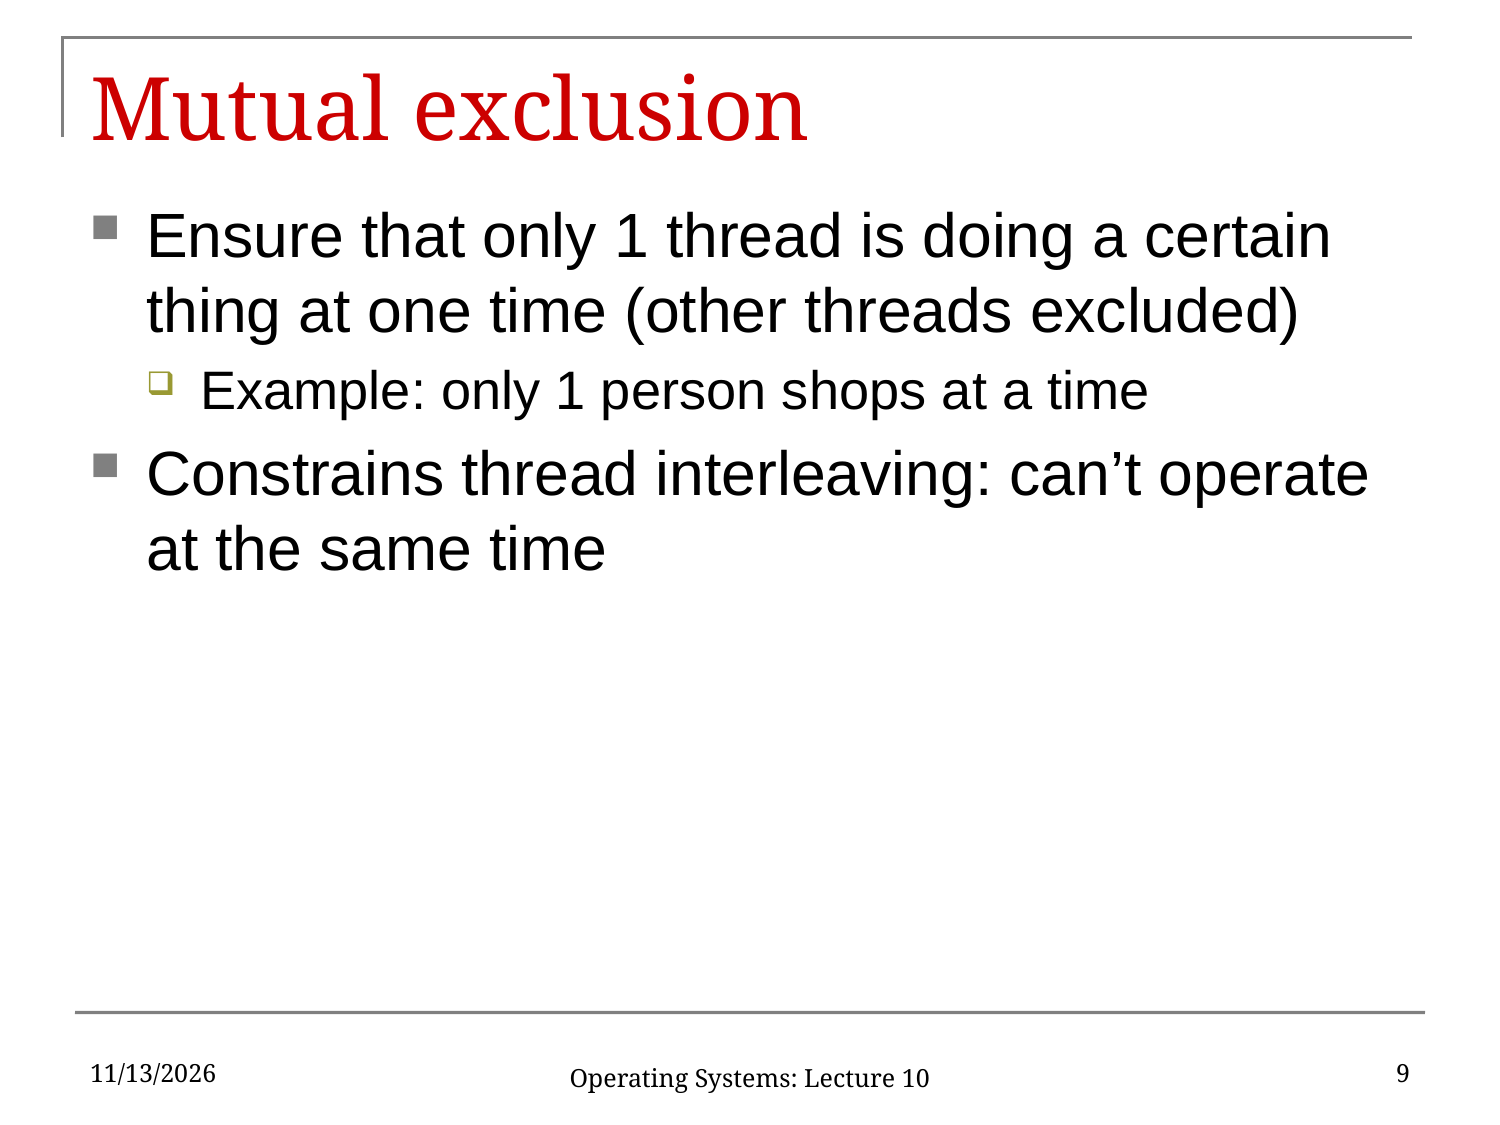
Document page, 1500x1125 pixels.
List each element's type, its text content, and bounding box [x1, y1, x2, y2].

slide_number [74, 1023, 426, 1100]
slide_number 9 [1074, 1023, 1426, 1100]
list Ensure that only 1 thread is doing a certain thing at one time (other threads excluded) Example: only 1 person shops at a time Constrains thread interleaving: can’t operate at the same time [75, 187, 1425, 1006]
footer Operating Systems: Lecture 10 [512, 1024, 988, 1101]
title Mutual exclusion [75, 45, 1425, 163]
